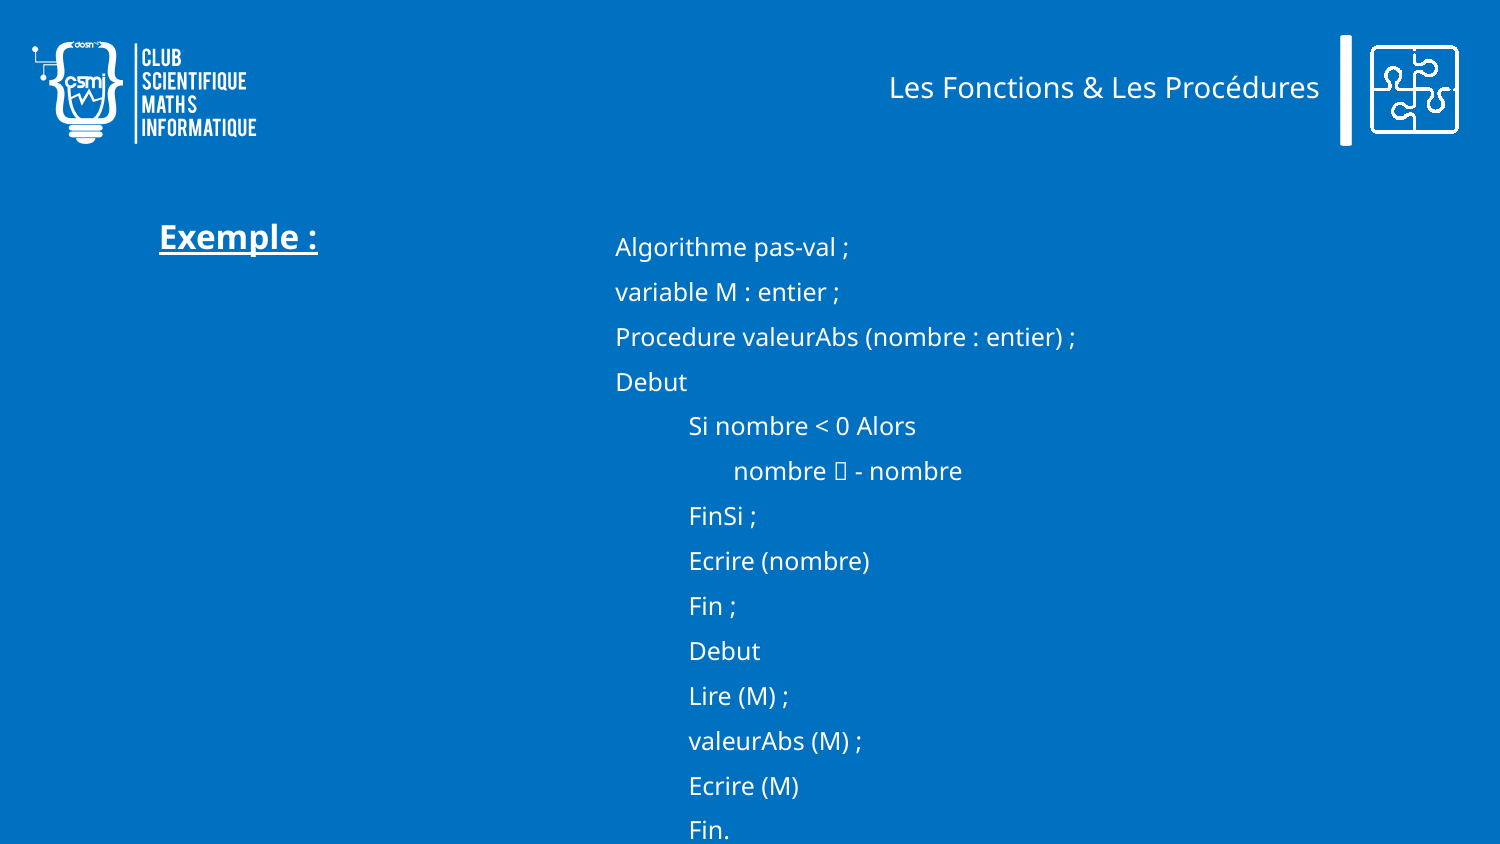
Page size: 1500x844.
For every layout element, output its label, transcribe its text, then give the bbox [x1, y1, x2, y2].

picture [31, 41, 257, 144]
picture [1340, 34, 1353, 146]
text_box Les Fonctions & Les Procédures [863, 54, 1335, 128]
text_box Algorithme pas-val ; variable M : entier ; Procedure valeurAbs (nombre : entier) ; Debut Si nombre < 0 Alors nombre  - nombre FinSi ; Ecrire (nombre) Fin ; Debut Lire (M) ; valeurAbs (M) ; Ecrire (M) Fin. [600, 209, 1099, 844]
text_box [1370, 45, 1459, 134]
text_box Exemple : [144, 209, 333, 264]
